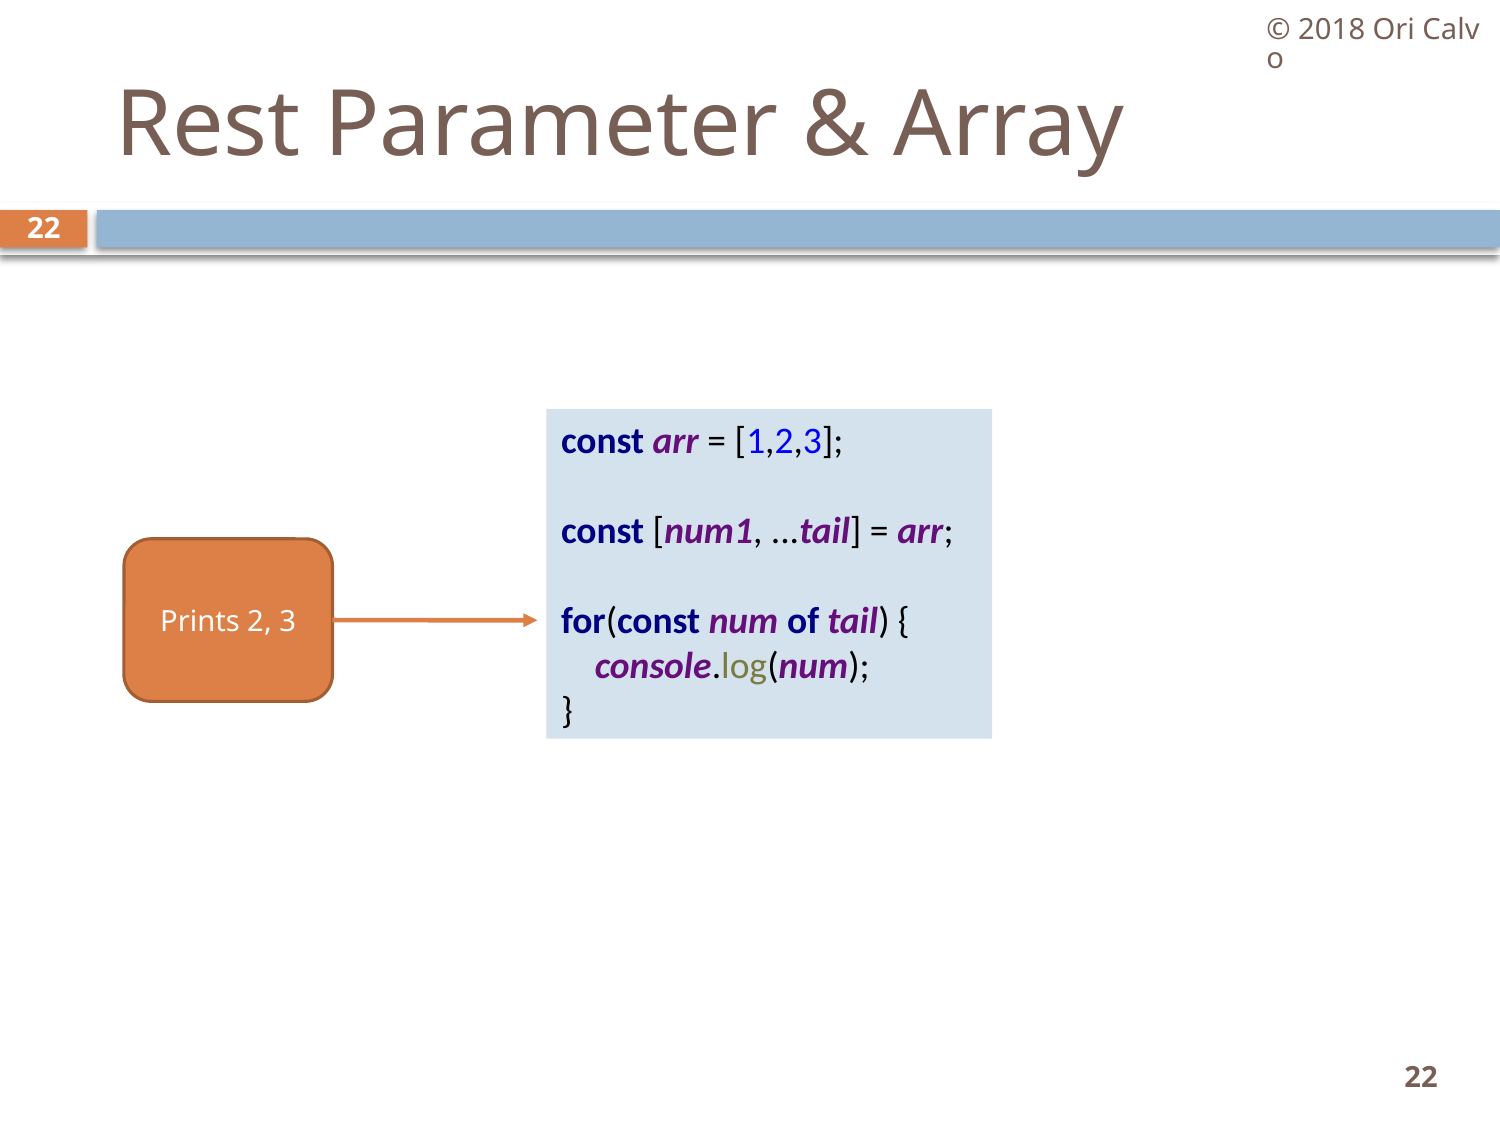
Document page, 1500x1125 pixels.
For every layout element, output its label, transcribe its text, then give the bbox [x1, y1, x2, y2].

slide_number 22 [0, 208, 88, 249]
text_box const arr = [1,2,3]; const [num1, ...tail] = arr; for(const num of tail) { console.log(num); } [546, 408, 993, 739]
text_box Prints 2, 3 [122, 537, 335, 703]
title Rest Parameter & Array [100, 37, 1438, 200]
footer © 2018 Ori Calvo [1251, 0, 1500, 60]
